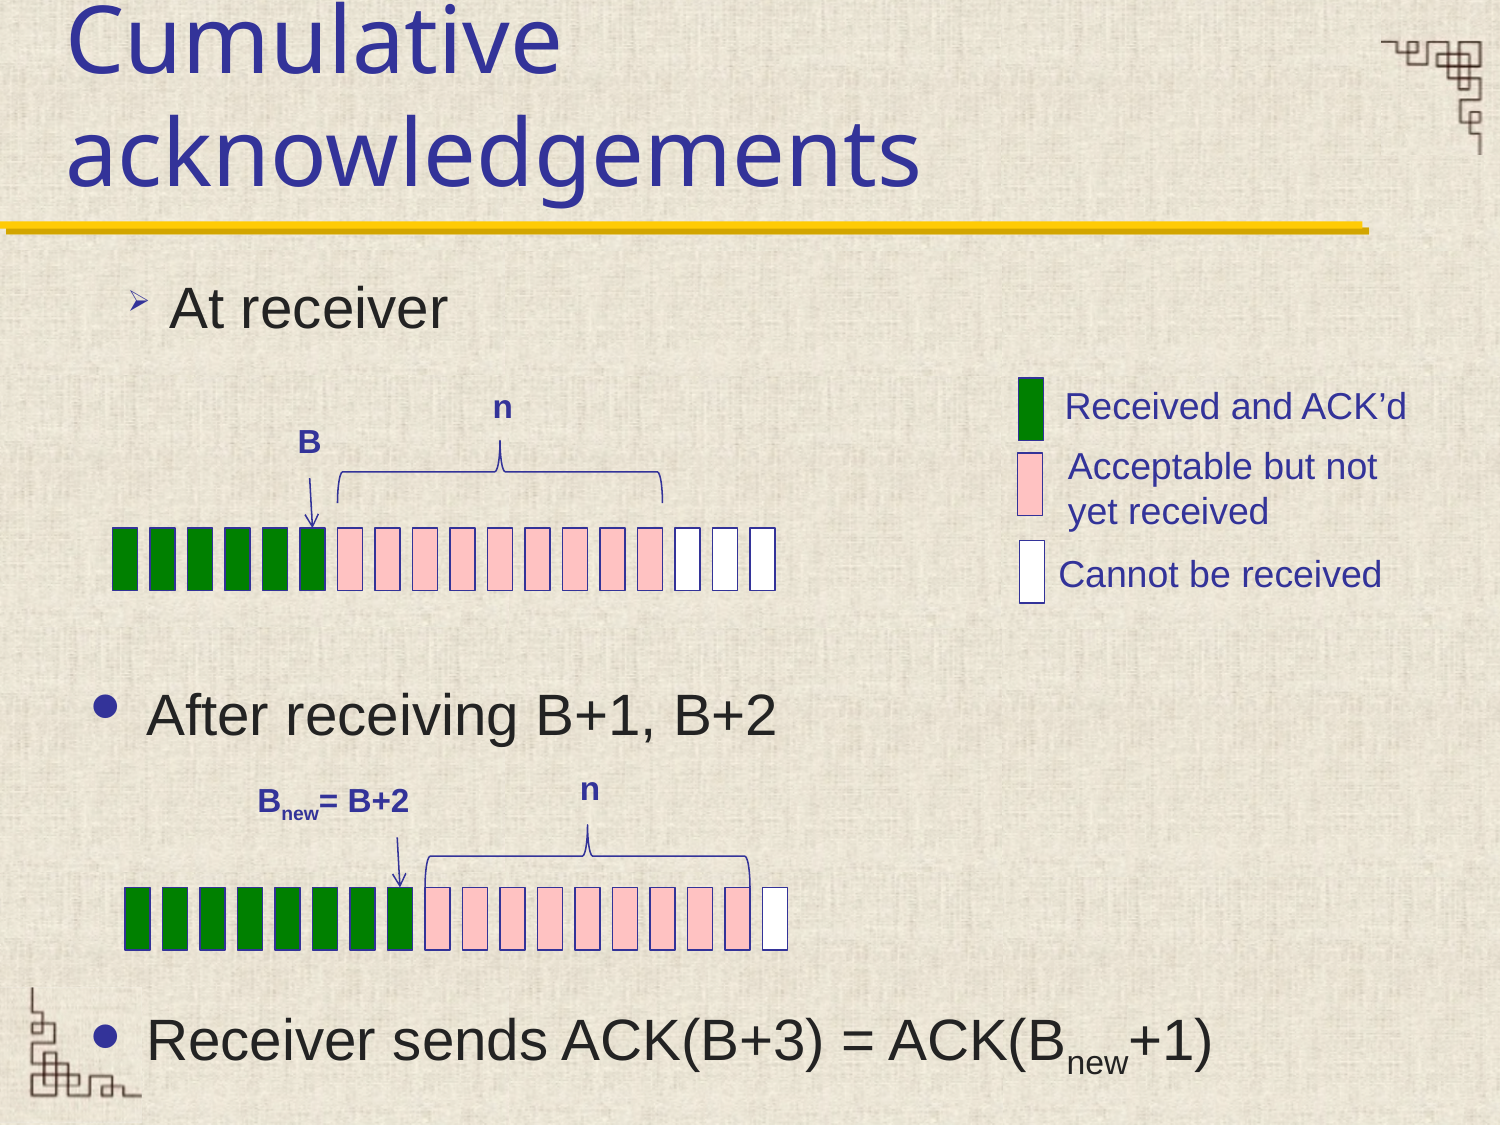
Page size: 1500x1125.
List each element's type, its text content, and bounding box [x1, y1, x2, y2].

text_box [612, 888, 638, 950]
text_box [350, 887, 375, 950]
text_box [562, 528, 588, 591]
text_box n [565, 759, 616, 814]
text_box Acceptable but not yet received [1053, 434, 1393, 540]
title Cumulative acknowledgements [49, 24, 1451, 213]
text_box [425, 888, 450, 950]
text_box [1017, 453, 1043, 516]
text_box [396, 837, 401, 888]
text_box [187, 528, 213, 591]
text_box [675, 528, 700, 591]
picture [0, 0, 1500, 1125]
text_box [200, 887, 225, 950]
text_box [275, 887, 300, 950]
text_box Cannot be received [1043, 542, 1398, 603]
text_box [687, 888, 713, 950]
text_box [312, 887, 338, 950]
text_box Received and ACK’d [1049, 374, 1423, 435]
text_box [150, 528, 175, 591]
text_box [237, 887, 263, 950]
picture [0, 988, 141, 1122]
text_box [500, 888, 525, 950]
text_box After receiving B+1, B+2 [74, 669, 1425, 763]
text_box [337, 440, 663, 504]
text_box [462, 888, 488, 950]
text_box [387, 887, 413, 950]
text_box [725, 888, 750, 950]
text_box [300, 528, 325, 591]
text_box [575, 888, 600, 950]
text_box [112, 528, 138, 591]
text_box [537, 888, 563, 950]
text_box [750, 528, 775, 591]
text_box [1019, 540, 1045, 604]
text_box [262, 528, 288, 591]
text_box [412, 528, 438, 591]
text_box [762, 887, 788, 950]
text_box [525, 528, 550, 591]
text_box [225, 528, 250, 591]
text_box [309, 477, 313, 529]
text_box [1018, 378, 1044, 441]
list At receiver [112, 763, 1413, 988]
text_box [375, 528, 400, 591]
text_box [450, 528, 475, 591]
text_box [650, 888, 675, 950]
text_box [487, 528, 513, 591]
text_box [600, 528, 625, 591]
text_box [125, 887, 150, 950]
text_box [337, 528, 363, 591]
text_box B [282, 412, 337, 468]
list At receiver [112, 262, 1413, 669]
text_box Bnew= B+2 [242, 771, 425, 832]
text_box Receiver sends ACK(B+3) = ACK(Bnew+1) [74, 994, 1425, 1088]
text_box [425, 824, 751, 888]
text_box [162, 887, 188, 950]
text_box [637, 528, 663, 591]
text_box n [477, 378, 528, 433]
text_box [712, 528, 738, 591]
